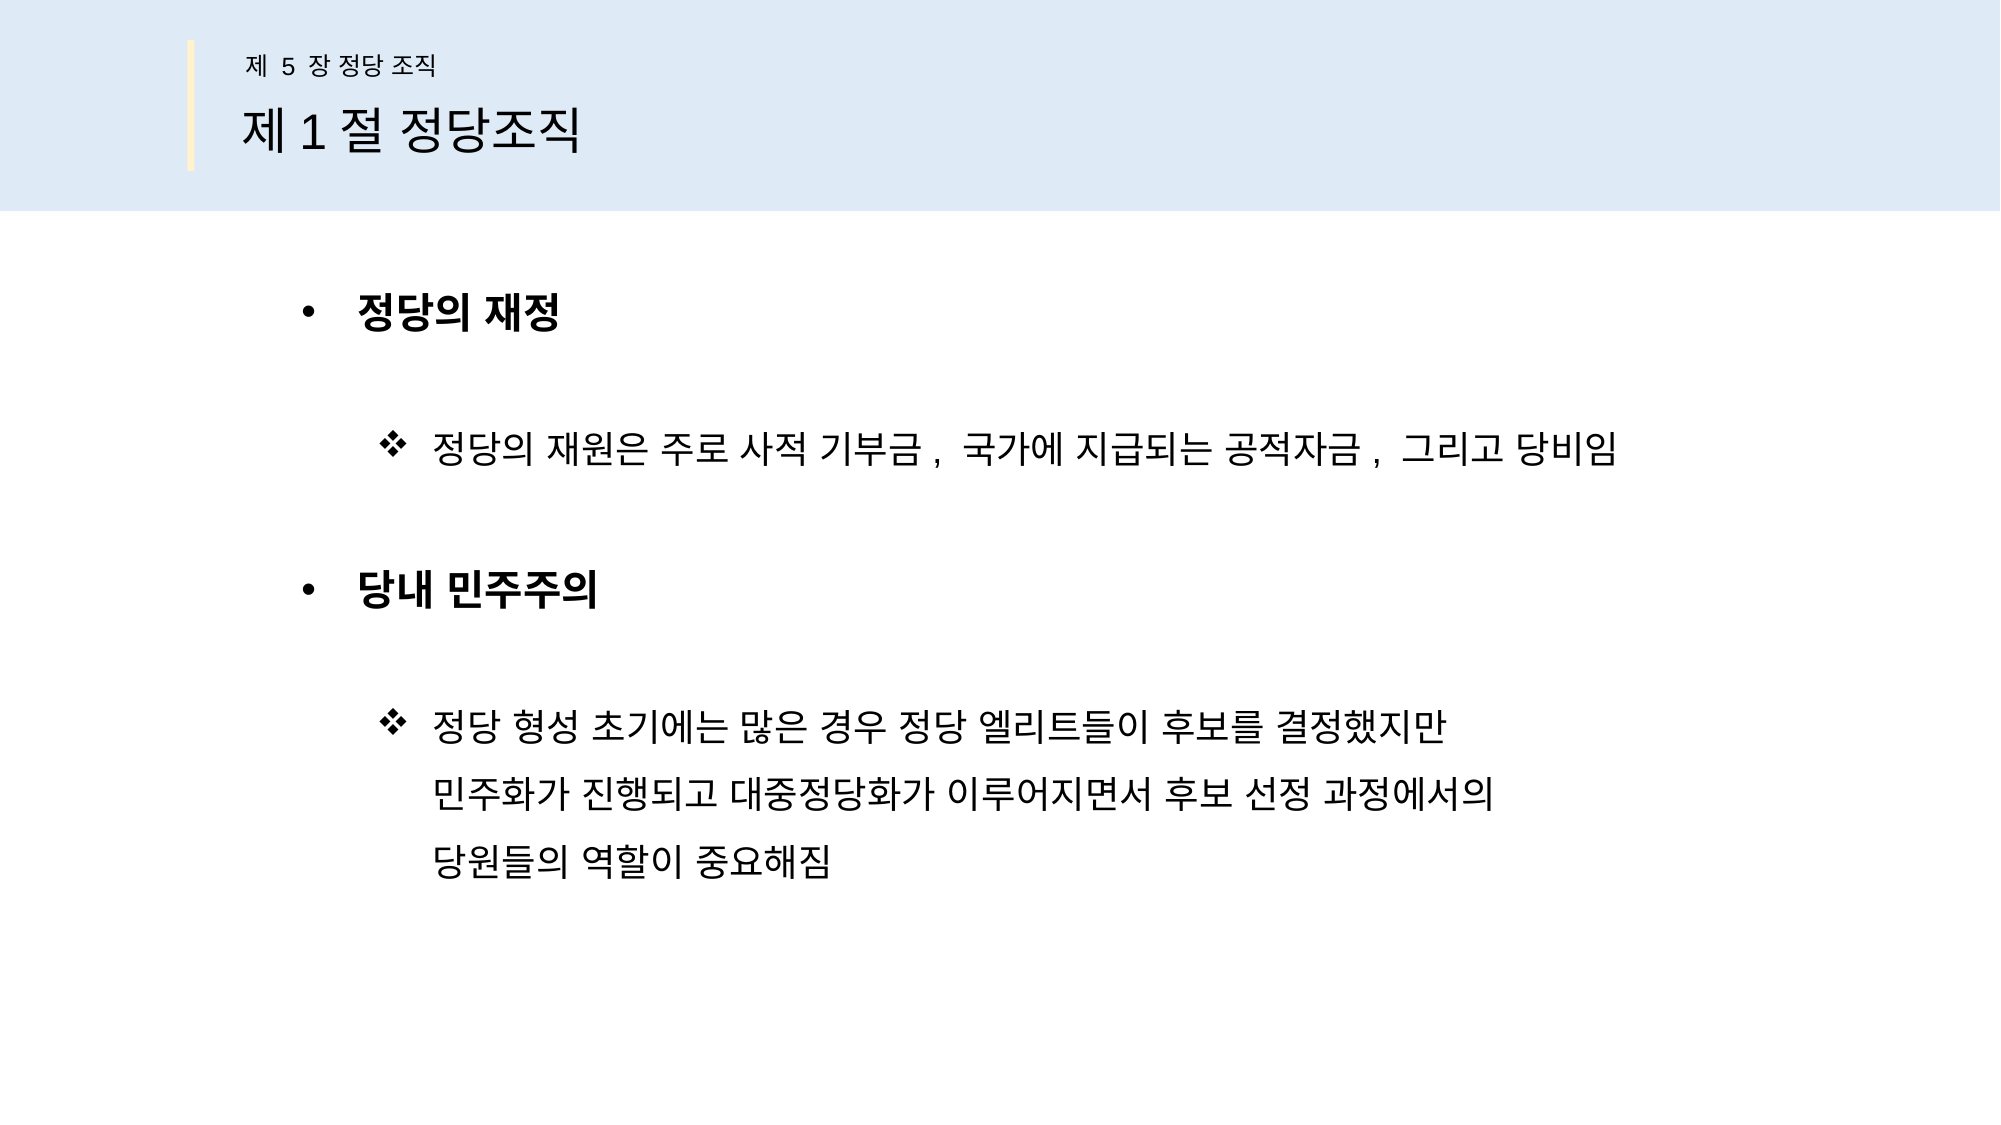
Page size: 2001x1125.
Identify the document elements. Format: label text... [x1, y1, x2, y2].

text_box 정당의 재정 정당의 재원은 주로 사적 기부금, 국가에 지급되는 공적자금, 그리고 당비임 당내 민주주의 정당 형성 초기에는 많은 경우 정당 엘리트들이 후보를 결정했지만 민주화가 진행되고 대중정당화가 이루어지면서 후보 선정 과정에서의 당원들의 역할이 중요해짐 [286, 254, 1635, 892]
text_box [186, 39, 196, 172]
text_box 제 5 장 정당 조직 [230, 42, 453, 88]
text_box [0, 0, 2000, 212]
text_box 제1절 정당조직 [226, 92, 599, 168]
